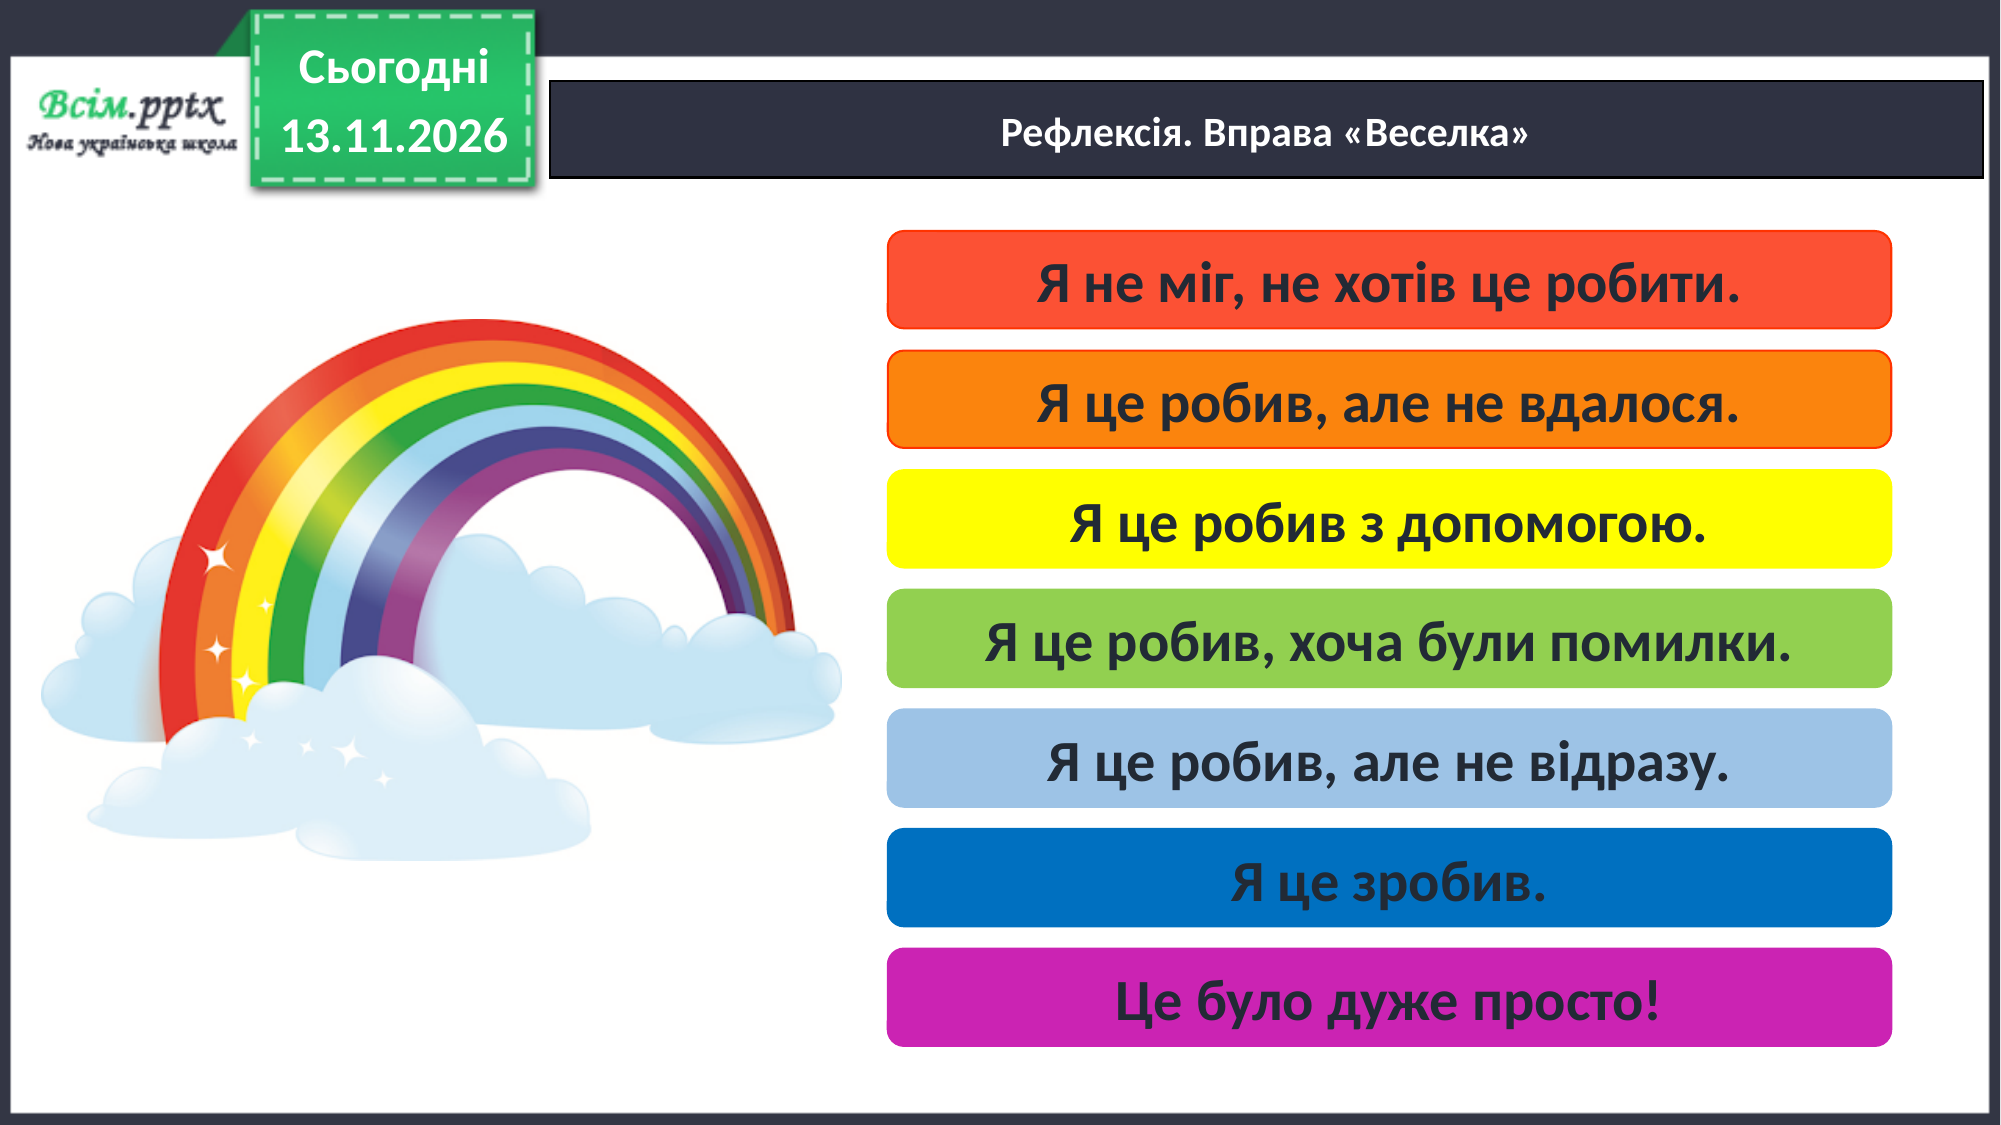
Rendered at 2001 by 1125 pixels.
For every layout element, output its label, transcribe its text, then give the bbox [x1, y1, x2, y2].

text_box Я це робив, але не відразу. [886, 708, 1893, 808]
text_box Я це робив, хоча були помилки. [886, 588, 1893, 689]
picture [0, 0, 2001, 1125]
text_box Рефлексія. Вправа «Веселка» [549, 80, 1984, 179]
text_box Я не міг, не хотів це робити. [886, 229, 1893, 330]
text_box Це було дуже просто! [886, 947, 1893, 1047]
text_box Я це зробив. [886, 827, 1893, 928]
text_box Я це робив, але не вдалося. [886, 349, 1893, 449]
text_box Сьогодні [284, 26, 535, 101]
text_box Я це робив з допомогою. [886, 469, 1893, 569]
text_box 26.01.2022 [263, 101, 524, 164]
